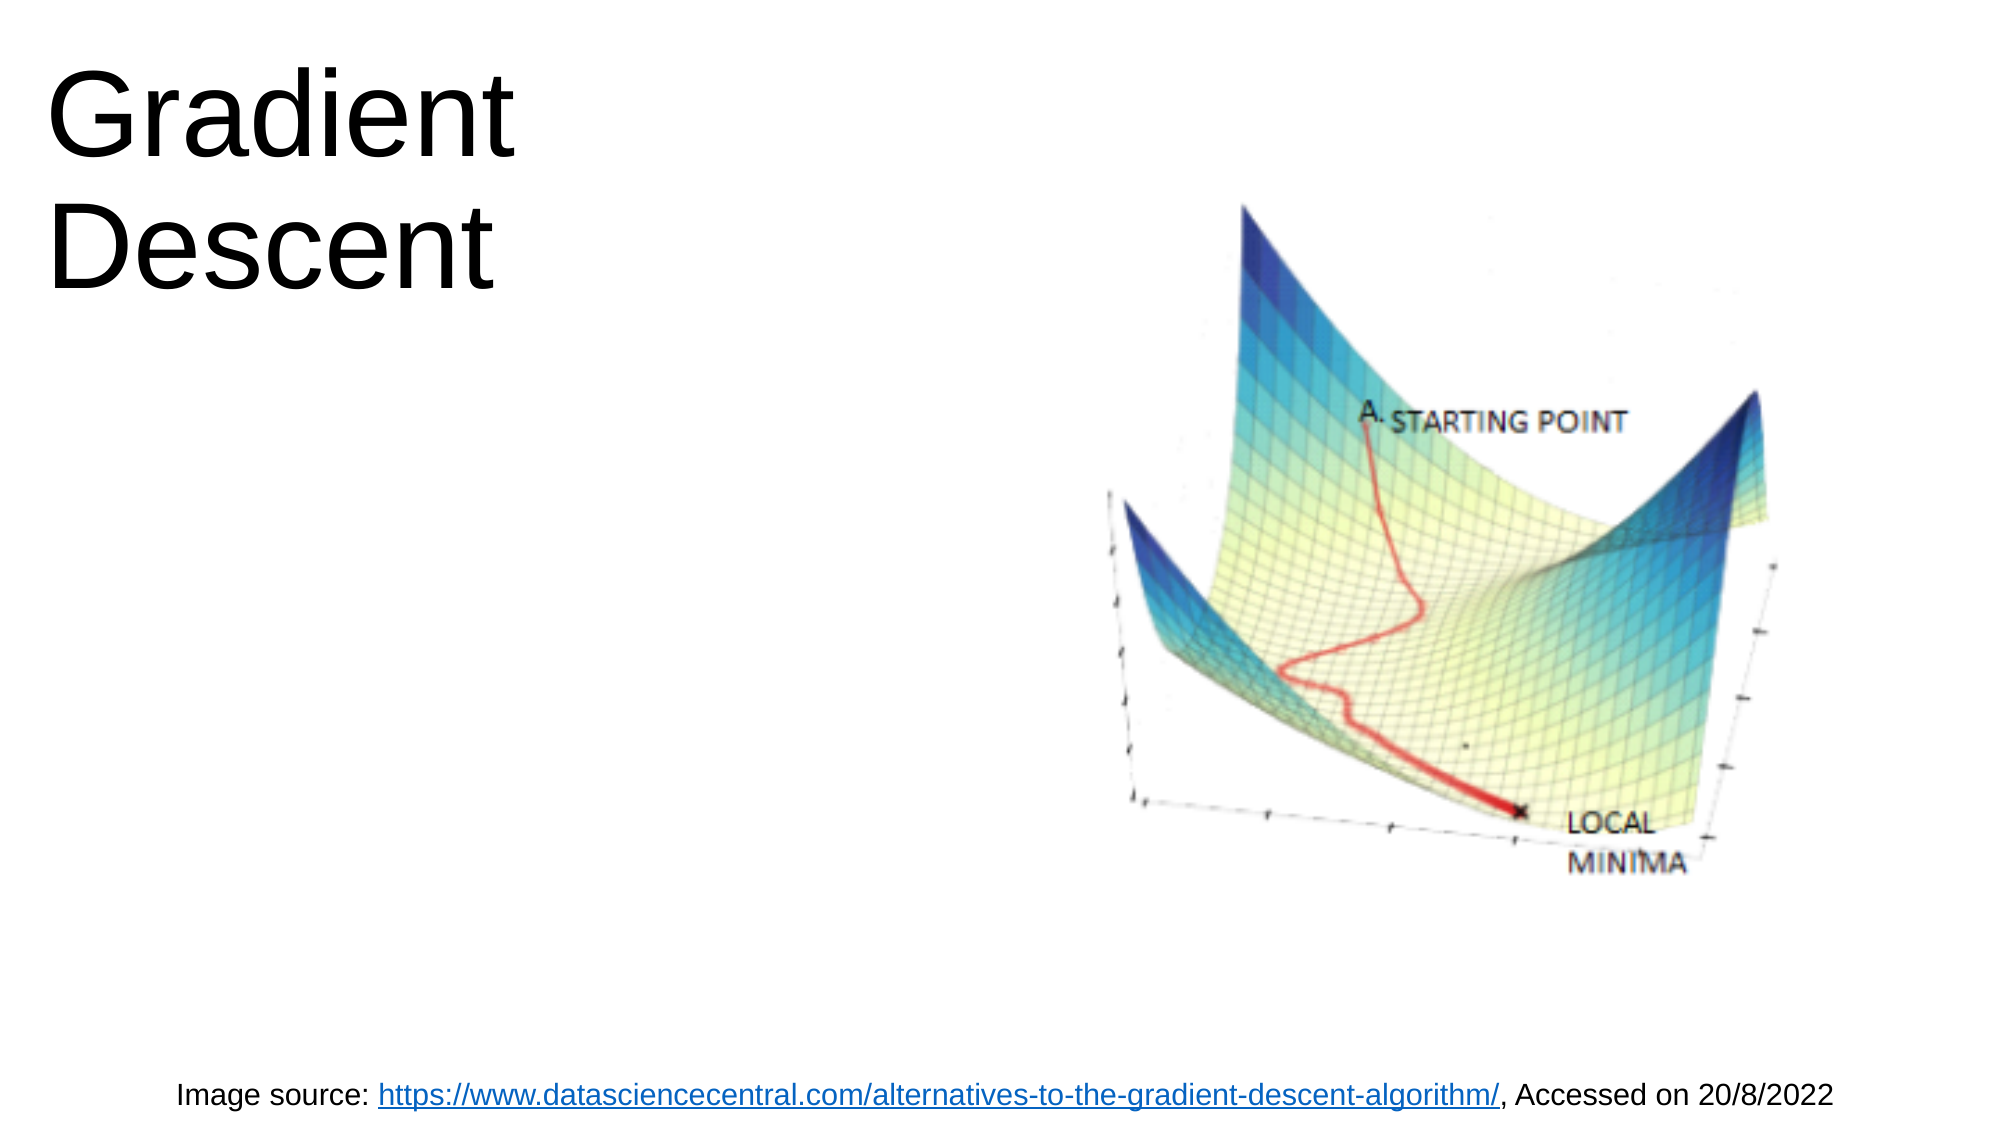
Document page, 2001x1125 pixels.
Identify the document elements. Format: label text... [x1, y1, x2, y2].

picture [1089, 181, 1798, 926]
text_box Image source: https://www.datasciencecentral.com/alternatives-to-the-gradient-descent-algorithm/, Accessed on 20/8/2022 [161, 1067, 2000, 1120]
title Gradient Descent [30, 40, 1000, 323]
